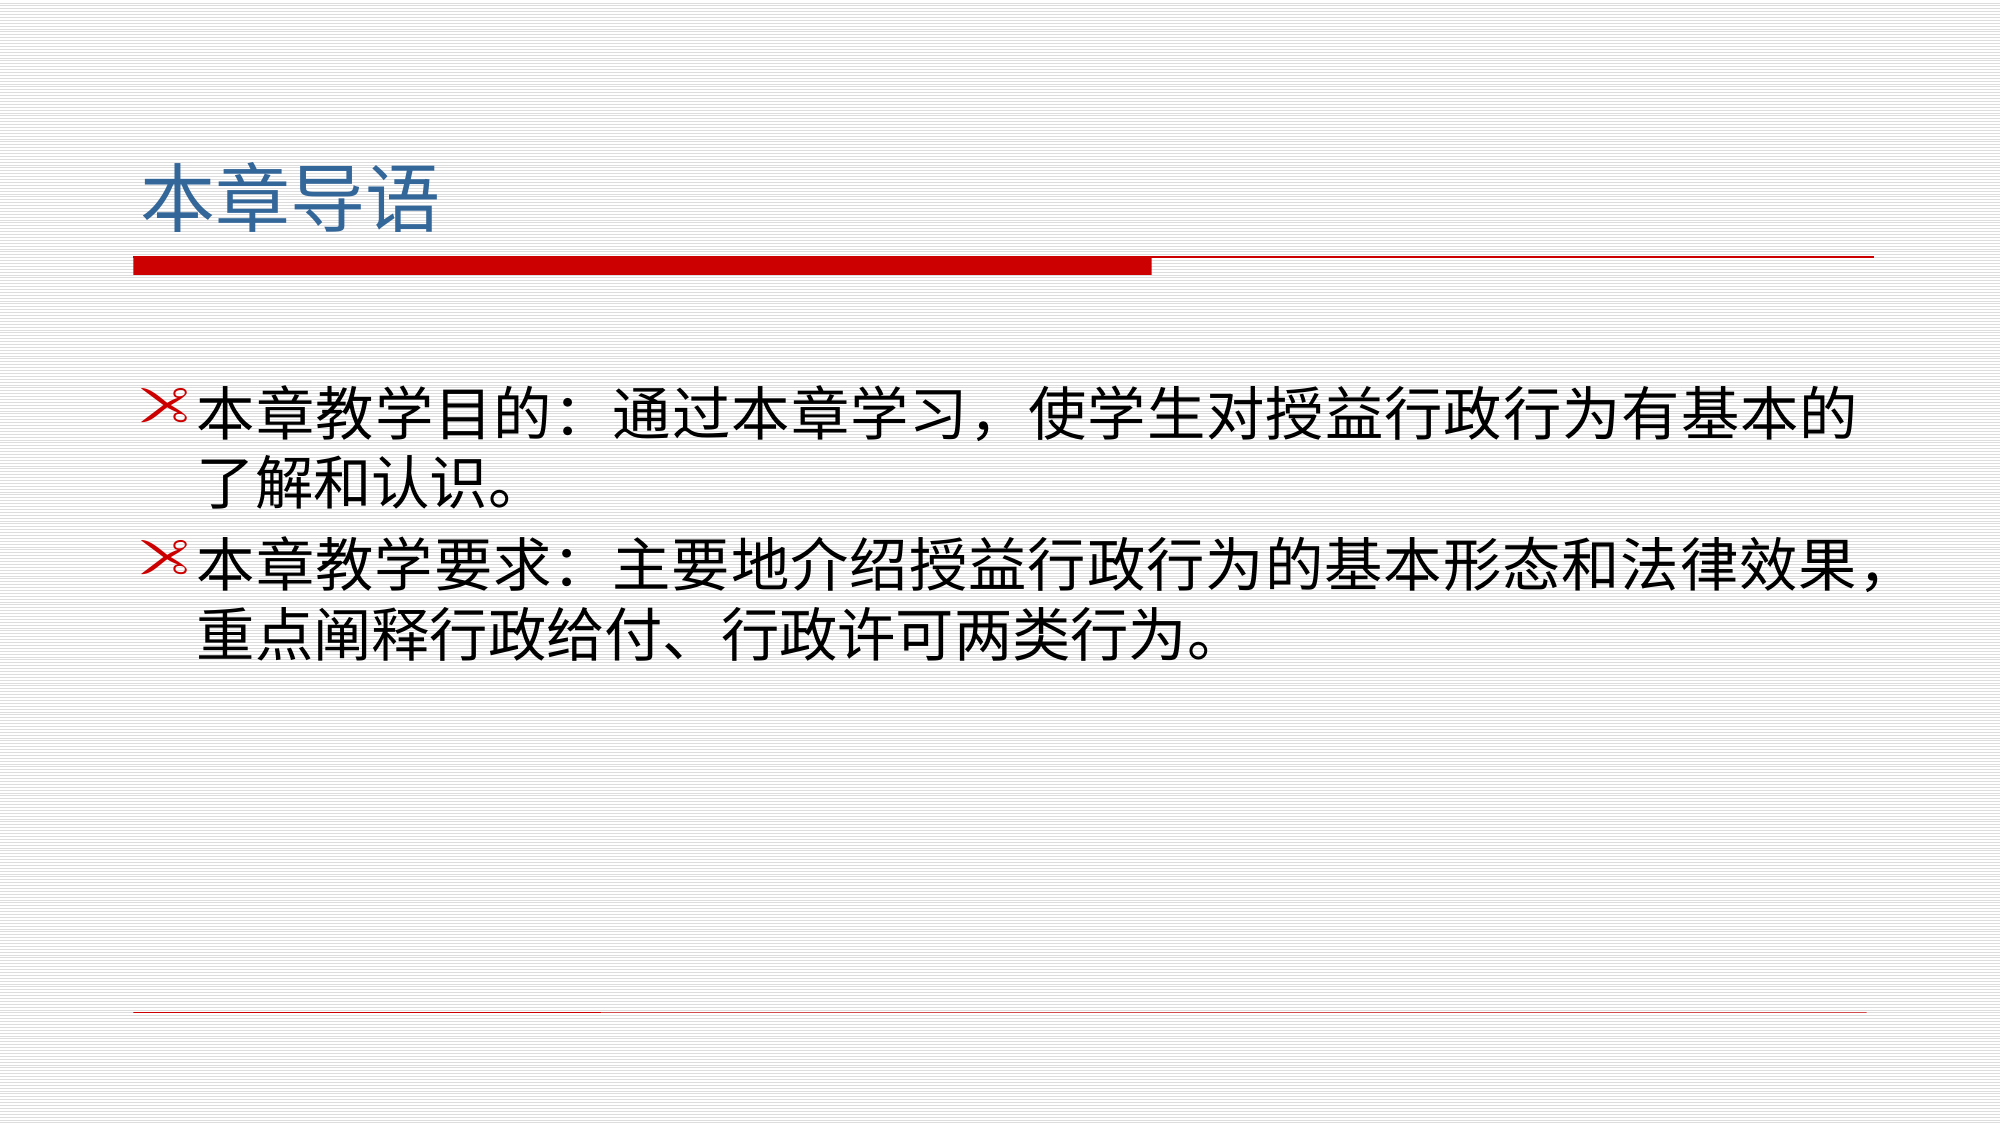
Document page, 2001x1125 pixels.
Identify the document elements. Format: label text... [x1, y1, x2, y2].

title 本章导语 [125, 49, 1876, 250]
list 本章教学目的：通过本章学习，使学生对授益行政行为有基本的了解和认识。 本章教学要求：主要地介绍授益行政行为的基本形态和法律效果，重点阐释行政给付、行政许可两类行为。 [123, 287, 1875, 988]
